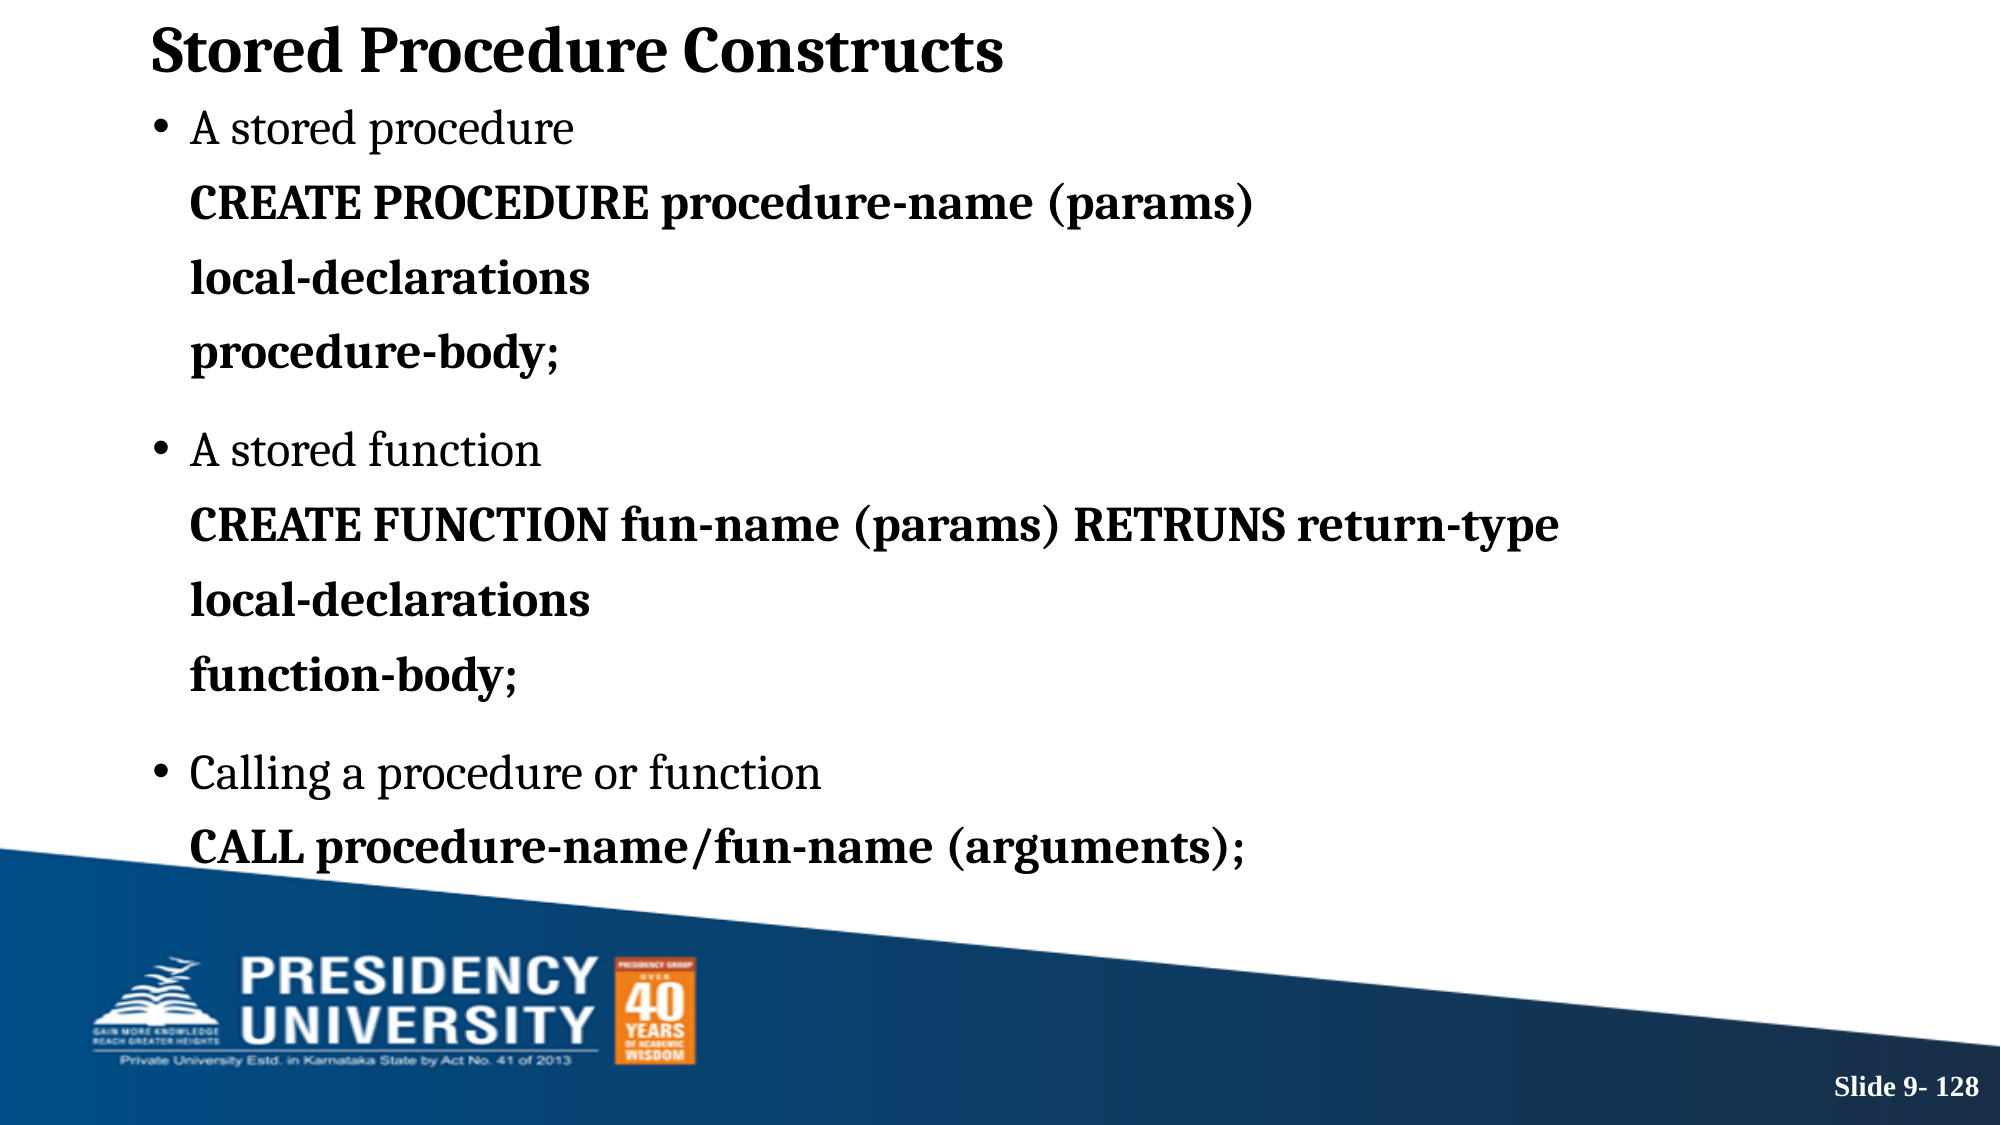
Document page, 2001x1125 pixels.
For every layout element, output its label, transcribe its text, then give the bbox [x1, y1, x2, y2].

picture [0, 845, 2000, 1125]
slide_number Slide 9- 128 [1544, 1054, 1995, 1115]
list A stored procedure CREATE PROCEDURE procedure-name (params) local-declarations procedure-body; A stored function CREATE FUNCTION fun-name (params) RETRUNS return-type local-declarations function-body; Calling a procedure or function CALL procedure-name/fun-name (arguments); [137, 93, 1863, 731]
title Stored Procedure Constructs [137, 0, 1863, 93]
